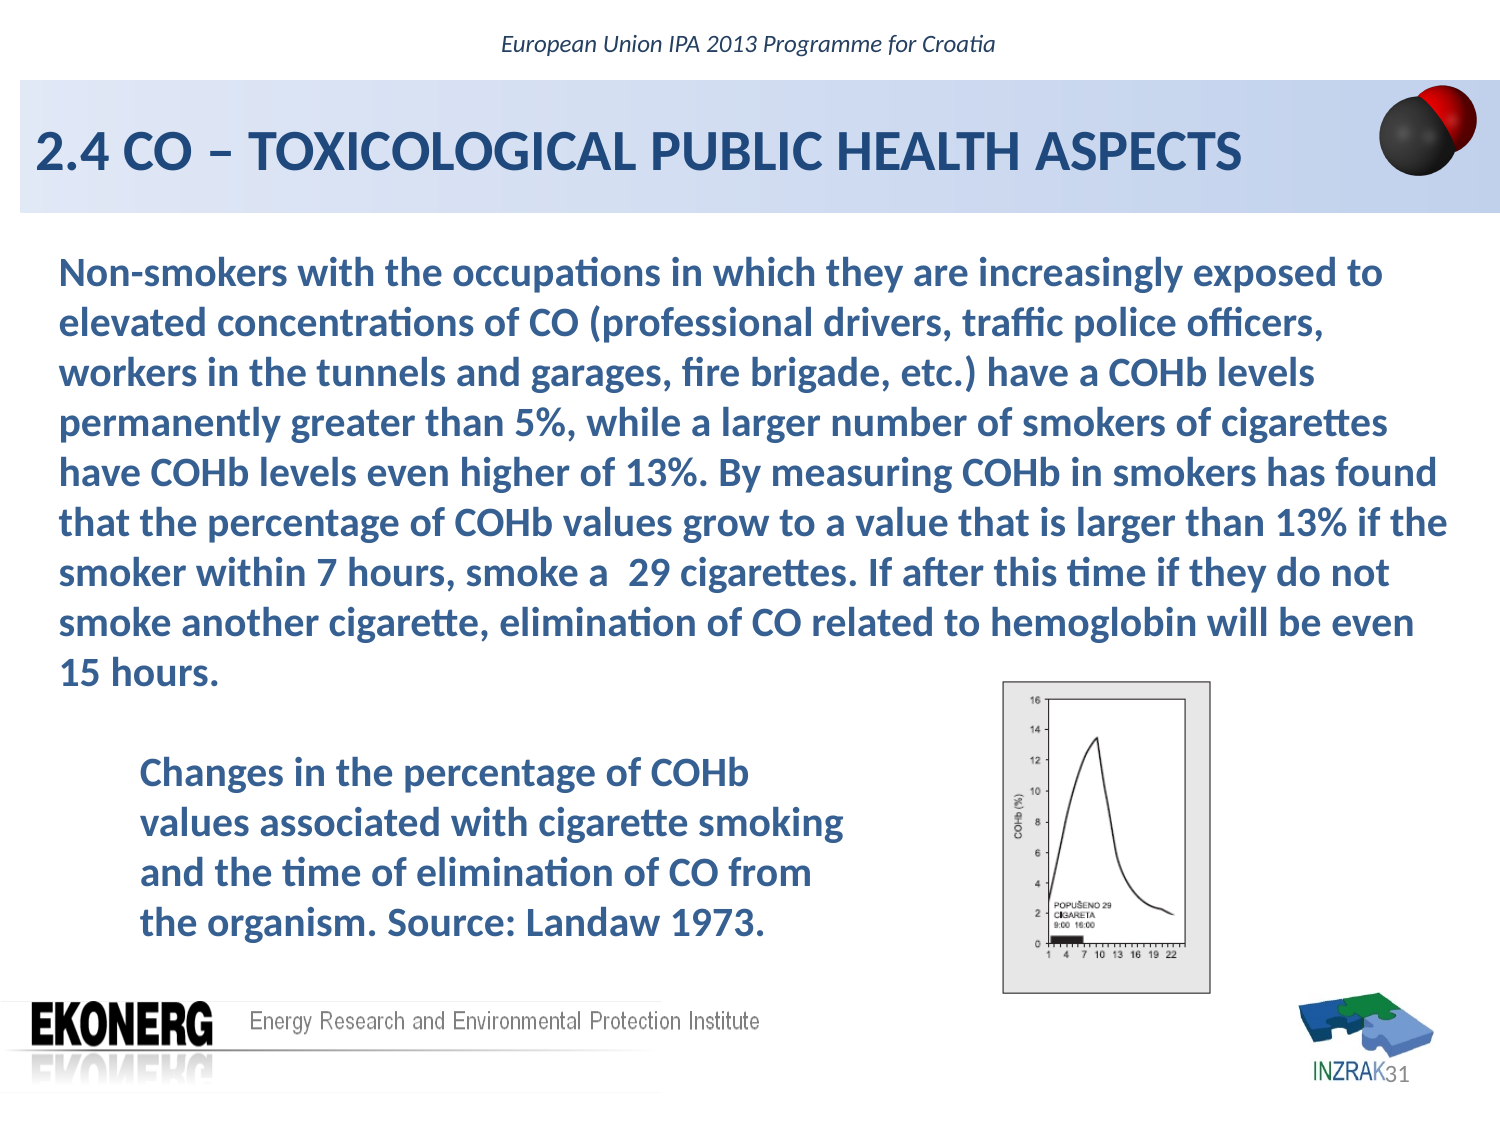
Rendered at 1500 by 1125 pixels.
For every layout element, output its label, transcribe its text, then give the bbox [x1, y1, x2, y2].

text_box European Union IPA 2013 Programme for Croatia [0, 23, 1498, 71]
picture [0, 996, 783, 1095]
picture [1298, 992, 1434, 1088]
title 2.4 CO – TOXICOLOGICAL PUBLIC HEALTH ASPECTS [20, 80, 1500, 213]
text_box Non-smokers with the occupations in which they are increasingly exposed to elevated concentrations of CO (professional drivers, traffic police officers, workers in the tunnels and garages, fire brigade, etc.) have a COHb levels permanently greater than 5%, while a larger number of smokers of cigarettes have COHb levels even higher of 13%. By measuring COHb in smokers has found that the percentage of COHb values grow to a value that is larger than 13% if the smoker within 7 hours, smoke a 29 cigarettes. If after this time if they do not smoke another cigarette, elimination of CO related to hemoglobin will be even 15 hours. [43, 236, 1477, 702]
slide_number 31 [1074, 1042, 1425, 1103]
picture [1358, 71, 1499, 197]
picture [995, 676, 1216, 998]
text_box Changes in the percentage of COHb values associated with cigarette smoking and the time of elimination of CO from the organism. Source: Landaw 1973. [125, 737, 880, 953]
